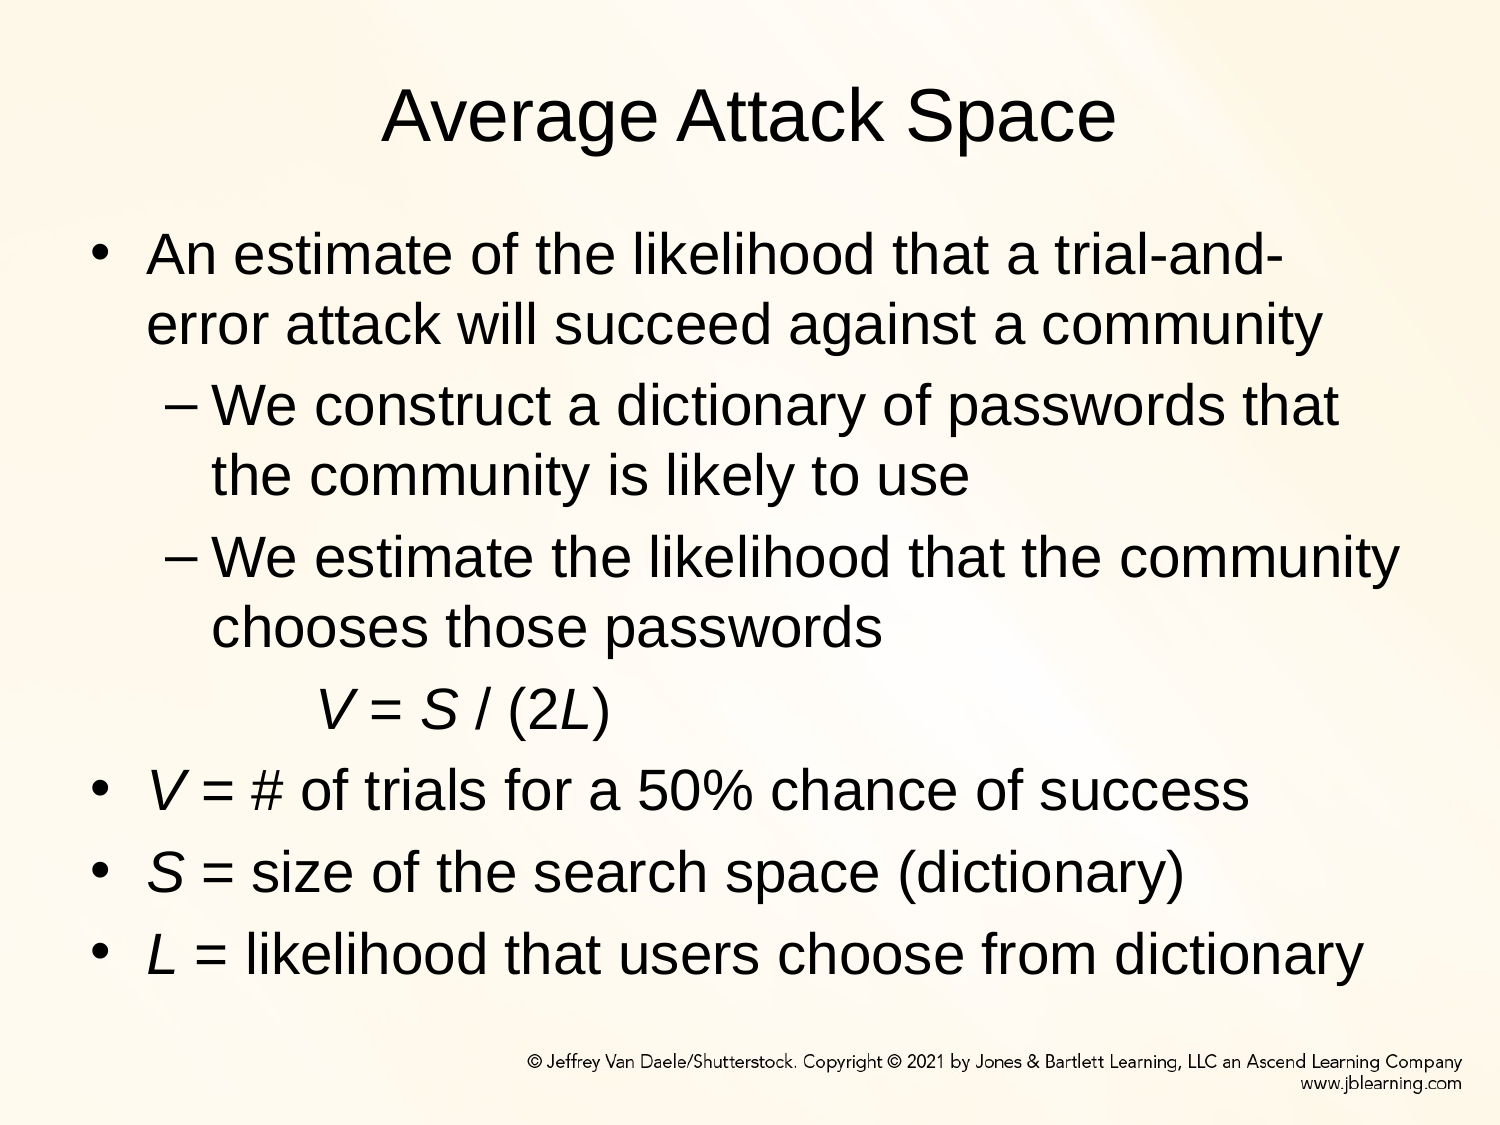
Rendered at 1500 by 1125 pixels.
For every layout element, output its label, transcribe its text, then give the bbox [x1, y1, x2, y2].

title Average Attack Space [75, 45, 1425, 179]
list An estimate of the likelihood that a trial-and-error attack will succeed against a community We construct a dictionary of passwords that the community is likely to use We estimate the likelihood that the community chooses those passwords V = S / (2L) V = # of trials for a 50% chance of success S = size of the search space (dictionary) L = likelihood that users choose from dictionary [75, 208, 1425, 1005]
picture [0, 0, 1500, 1125]
